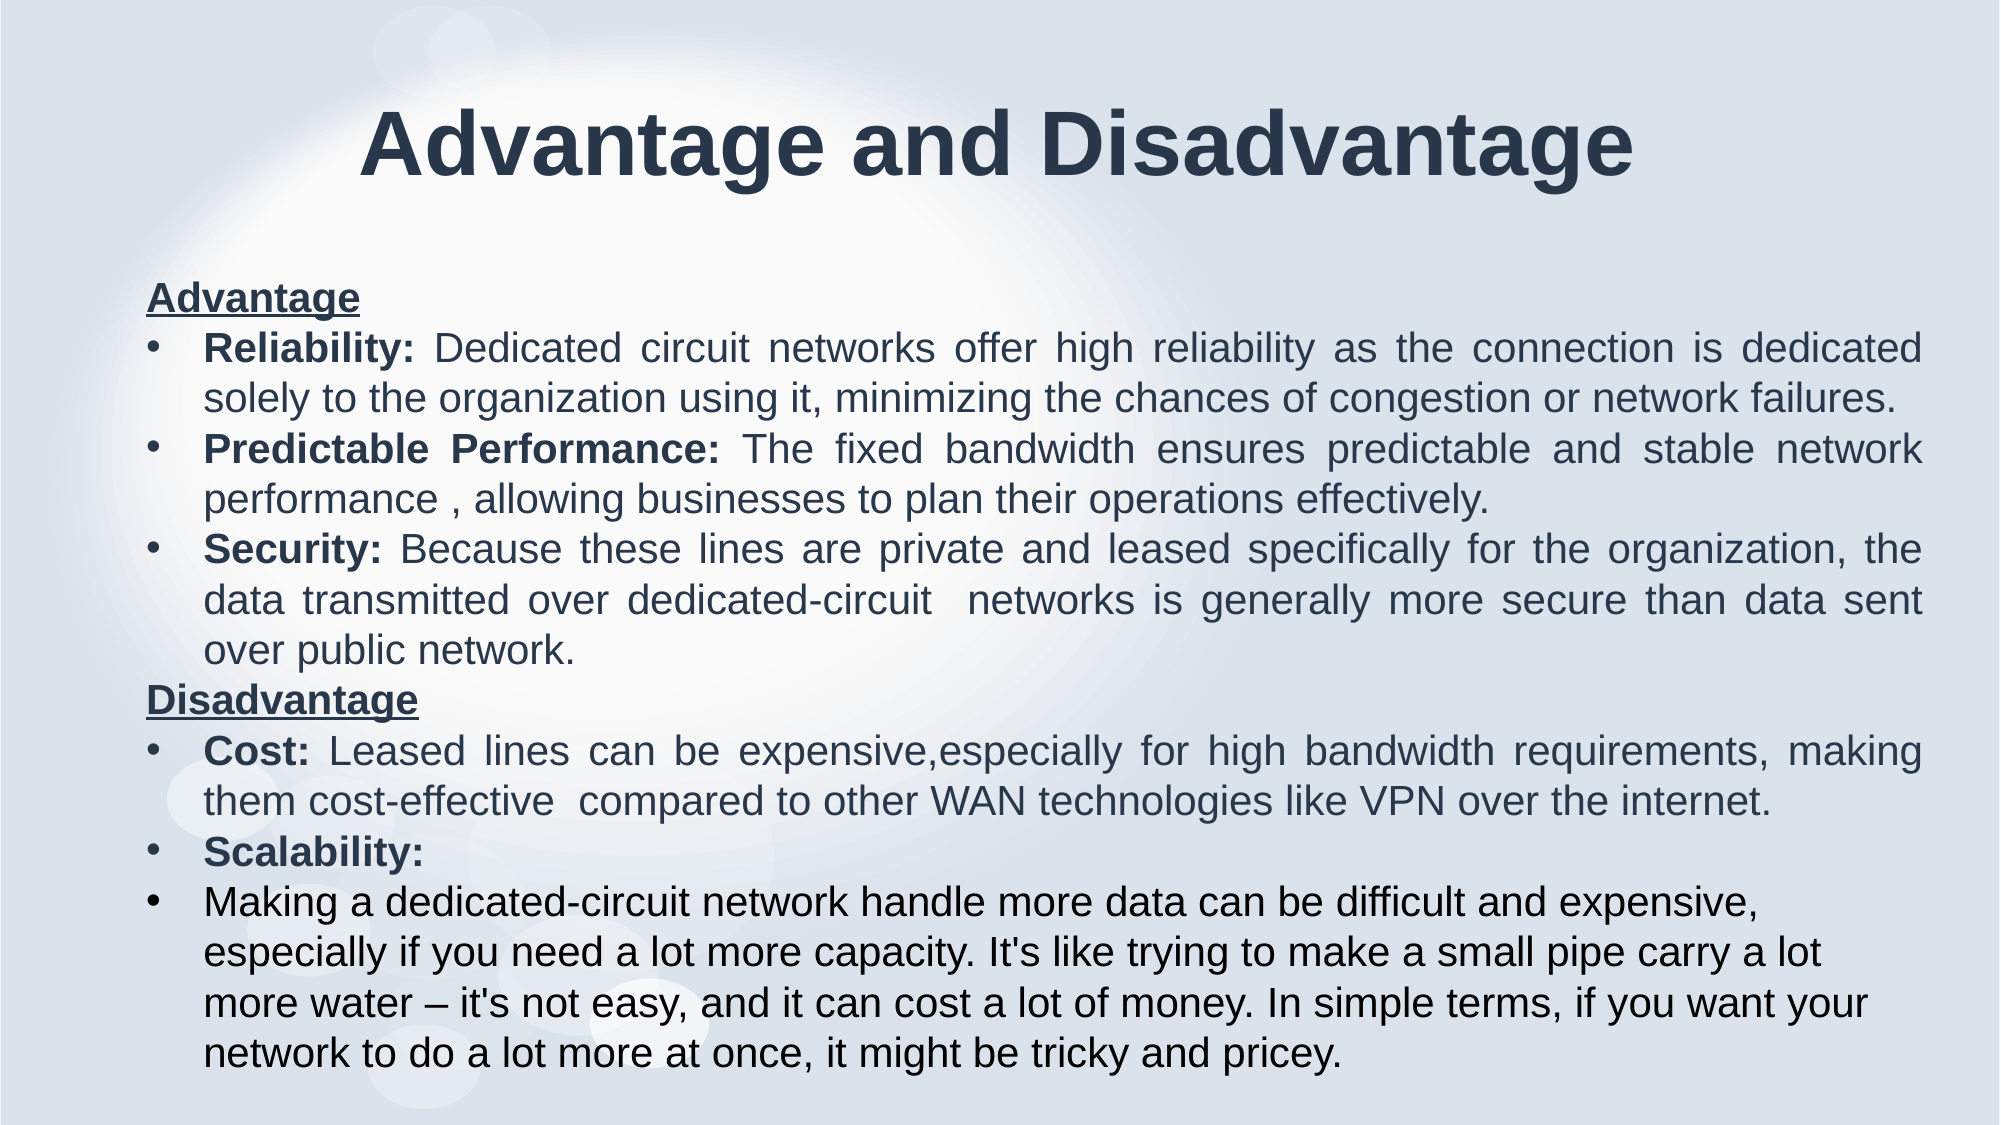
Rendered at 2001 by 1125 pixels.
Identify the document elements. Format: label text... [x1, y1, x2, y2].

title Advantage and Disadvantage [129, 45, 1867, 233]
list Advantage Reliability: Dedicated circuit networks offer high reliability as the connection is dedicated solely to the organization using it, minimizing the chances of congestion or network failures. Predictable Performance: The fixed bandwidth ensures predictable and stable network performance , allowing businesses to plan their operations effectively. Security: Because these lines are private and leased specifically for the organization, the data transmitted over dedicated-circuit networks is generally more secure than data sent over public network. Disadvantage Cost: Leased lines can be expensive,especially for high bandwidth requirements, making them cost-effective compared to other WAN technologies like VPN over the internet. Scalability: Making a dedicated-circuit network handle more data can be difficult and expensive, especially if you need a lot more capacity. It's like trying to make a small pipe carry a lot more water – it's not easy, and it can cost a lot of money. In simple terms, if you want your network to do a lot more at once, it might be tricky and pricey. [131, 262, 1938, 1102]
